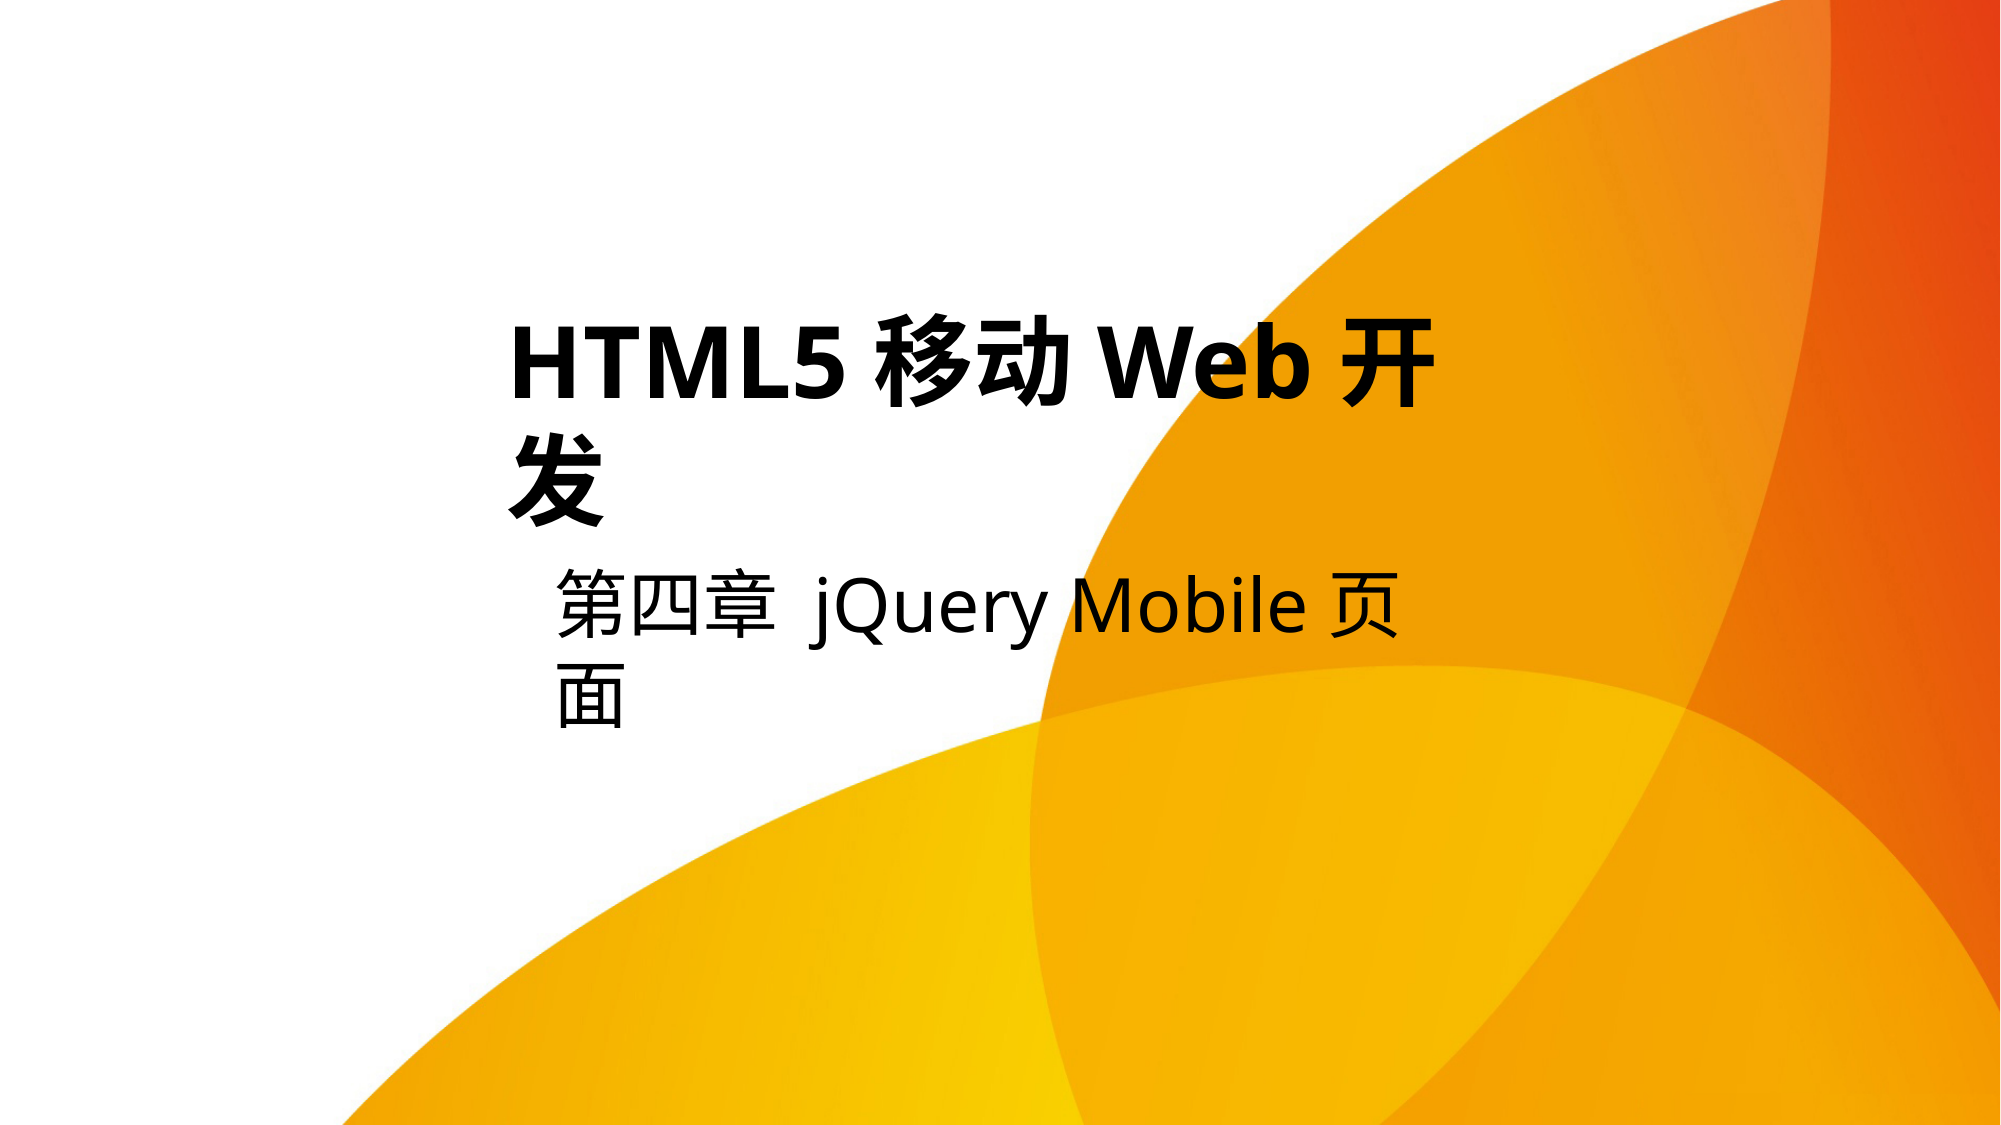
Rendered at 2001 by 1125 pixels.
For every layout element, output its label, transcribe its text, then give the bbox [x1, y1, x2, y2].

picture [0, 0, 2001, 1125]
text_box HTML5移动Web开发 [491, 290, 1532, 546]
text_box 第四章 jQuery Mobile页面 [539, 550, 1485, 746]
